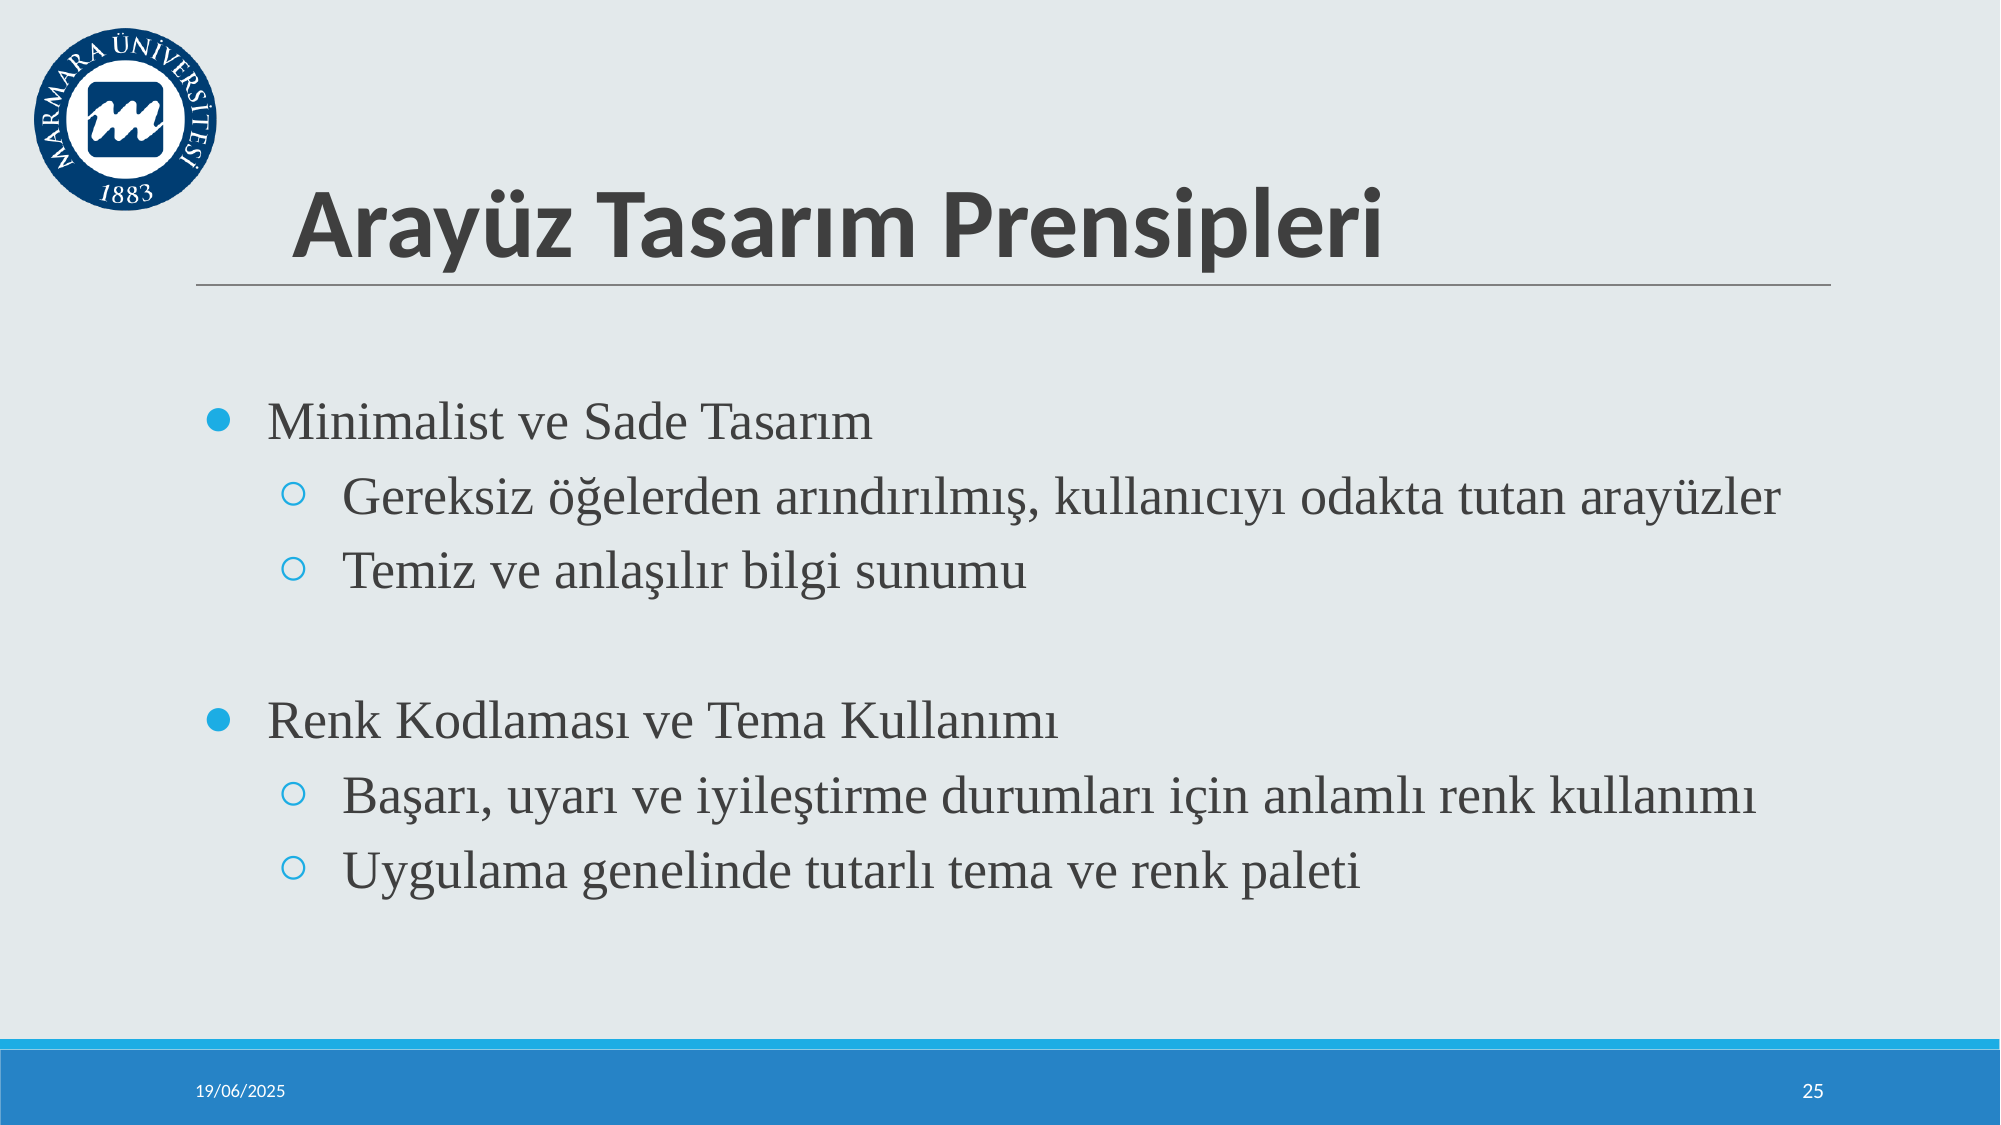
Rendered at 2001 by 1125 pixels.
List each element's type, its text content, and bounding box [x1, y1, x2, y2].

title Arayüz Tasarım Prensipleri [277, 47, 1831, 285]
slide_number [180, 1059, 586, 1120]
slide_number ‹#› [1624, 1059, 1840, 1120]
list Minimalist ve Sade Tasarım Gereksiz öğelerden arındırılmış, kullanıcıyı odakta tutan arayüzler Temiz ve anlaşılır bilgi sunumu Renk Kodlaması ve Tema Kullanımı Başarı, uyarı ve iyileştirme durumları için anlamlı renk kullanımı Uygulama genelinde tutarlı tema ve renk paleti [192, 302, 1862, 963]
picture [33, 28, 217, 212]
